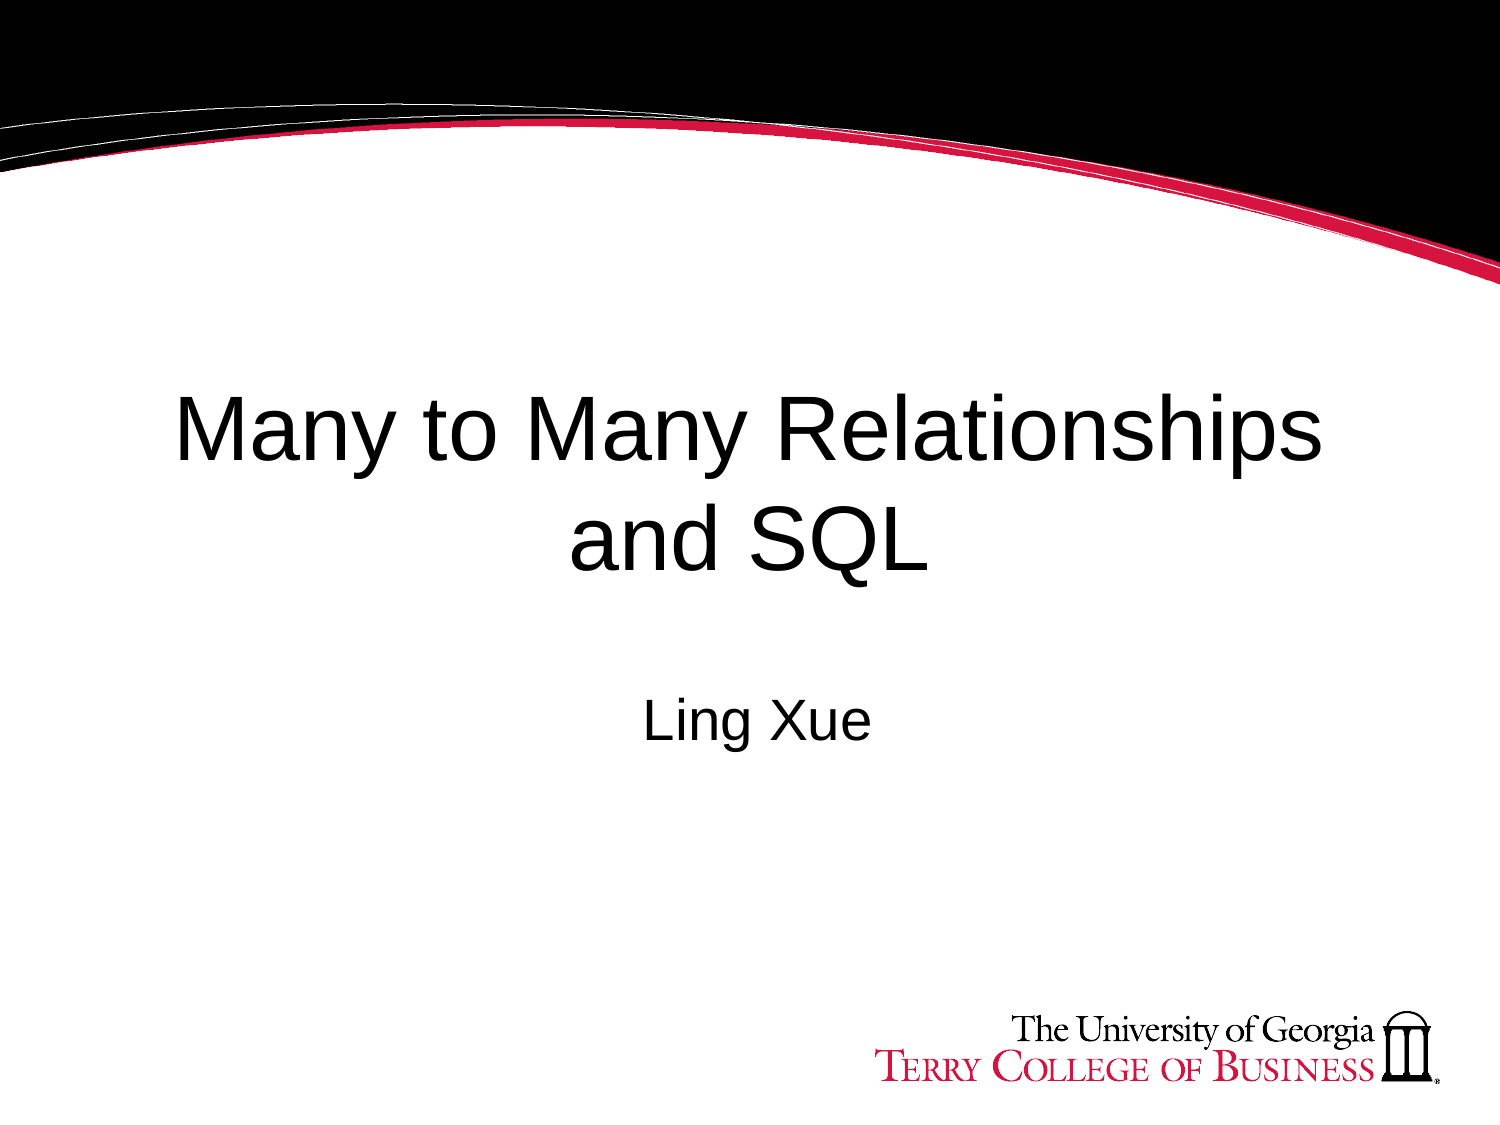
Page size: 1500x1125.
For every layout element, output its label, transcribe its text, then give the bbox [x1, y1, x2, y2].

subtitle Ling Xue [233, 675, 1283, 963]
title Many to Many Relationships and SQL [75, 322, 1425, 635]
picture [875, 1011, 1440, 1084]
picture [0, 0, 1500, 286]
